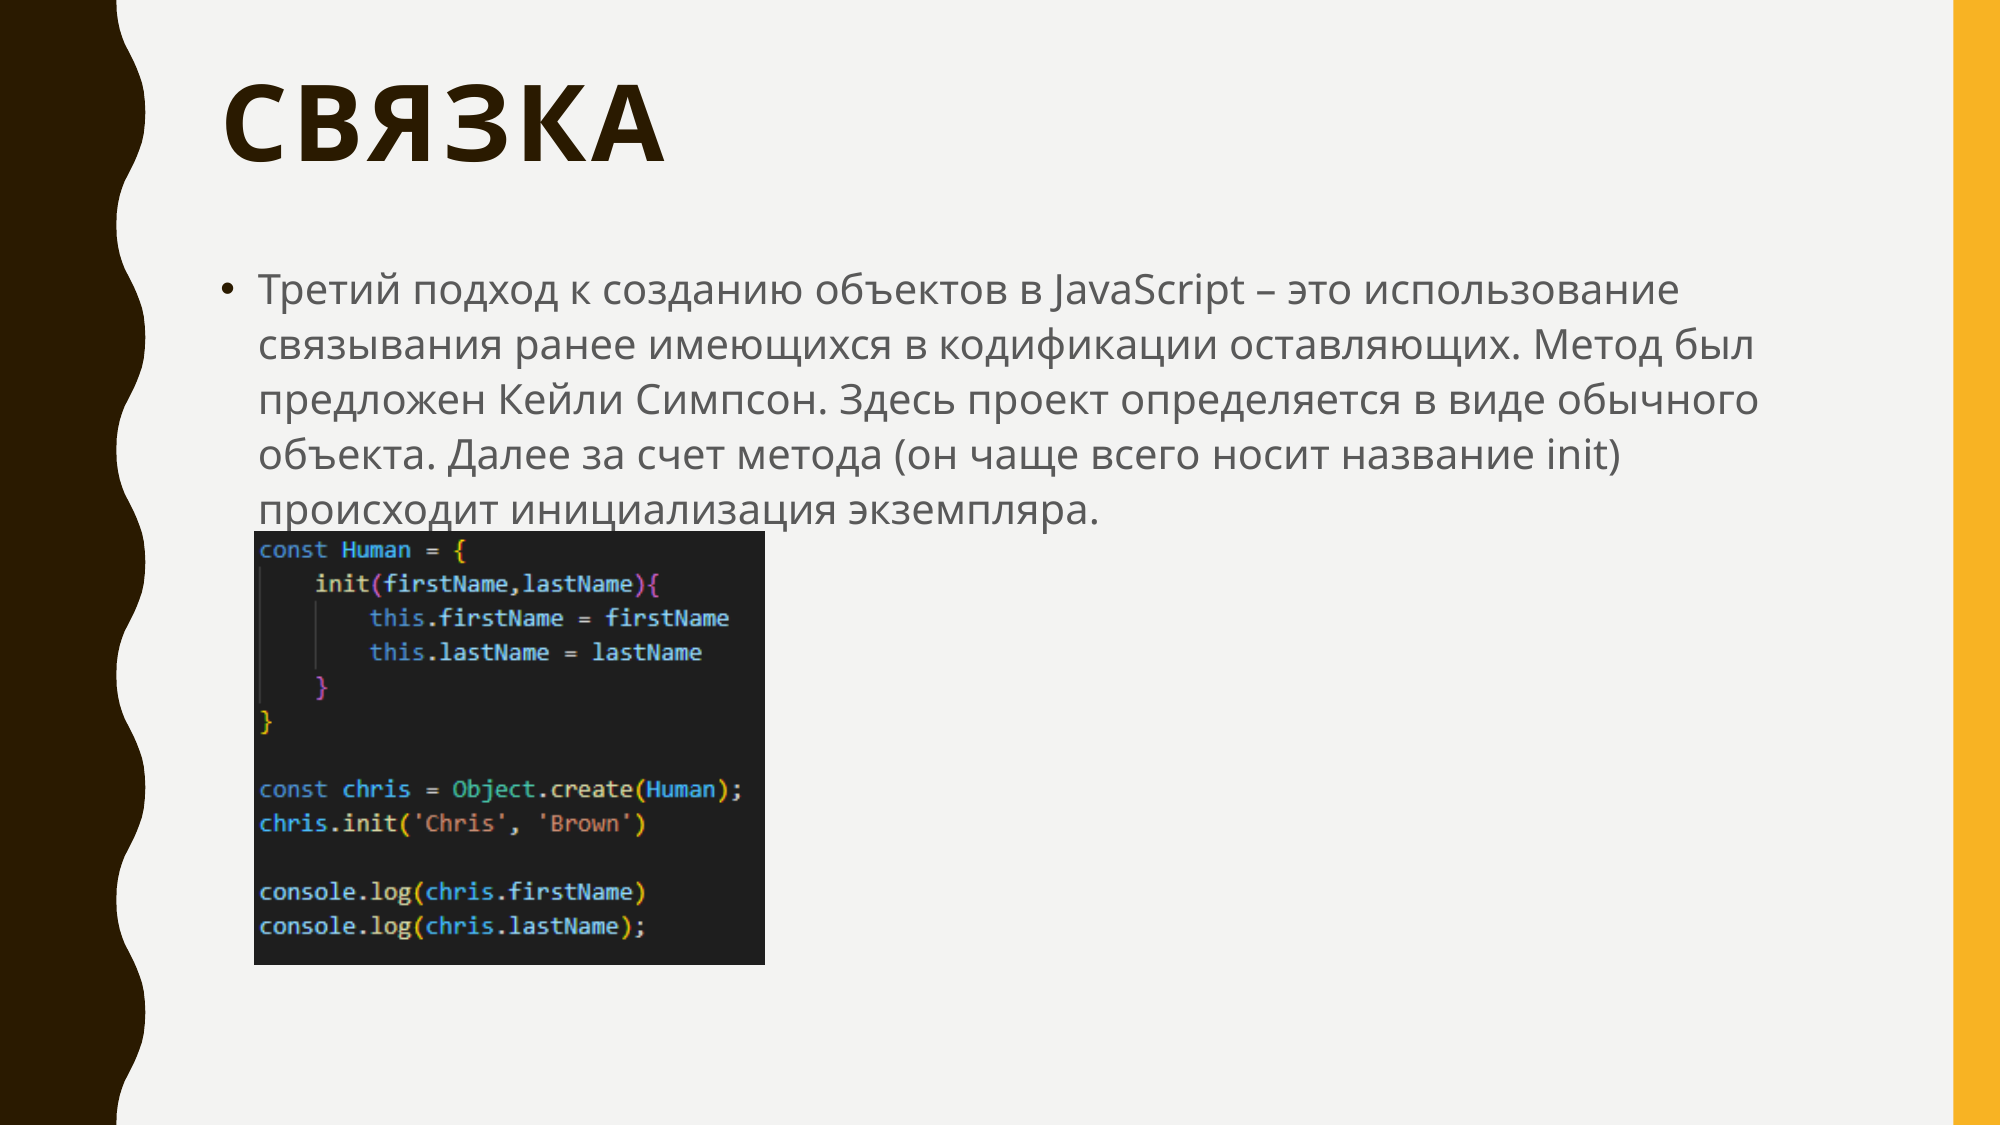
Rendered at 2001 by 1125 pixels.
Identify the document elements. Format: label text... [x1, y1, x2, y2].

list Третий подход к созданию объектов в JavaScript – это использование связывания ранее имеющихся в кодификации оставляющих. Метод был предложен Кейли Симпсон. Здесь проект определяется в виде обычного объекта. Далее за счет метода (он чаще всего носит название init) происходит инициализация экземпляра. [205, 250, 1875, 965]
picture [254, 531, 765, 965]
title Связка [205, 62, 1875, 250]
